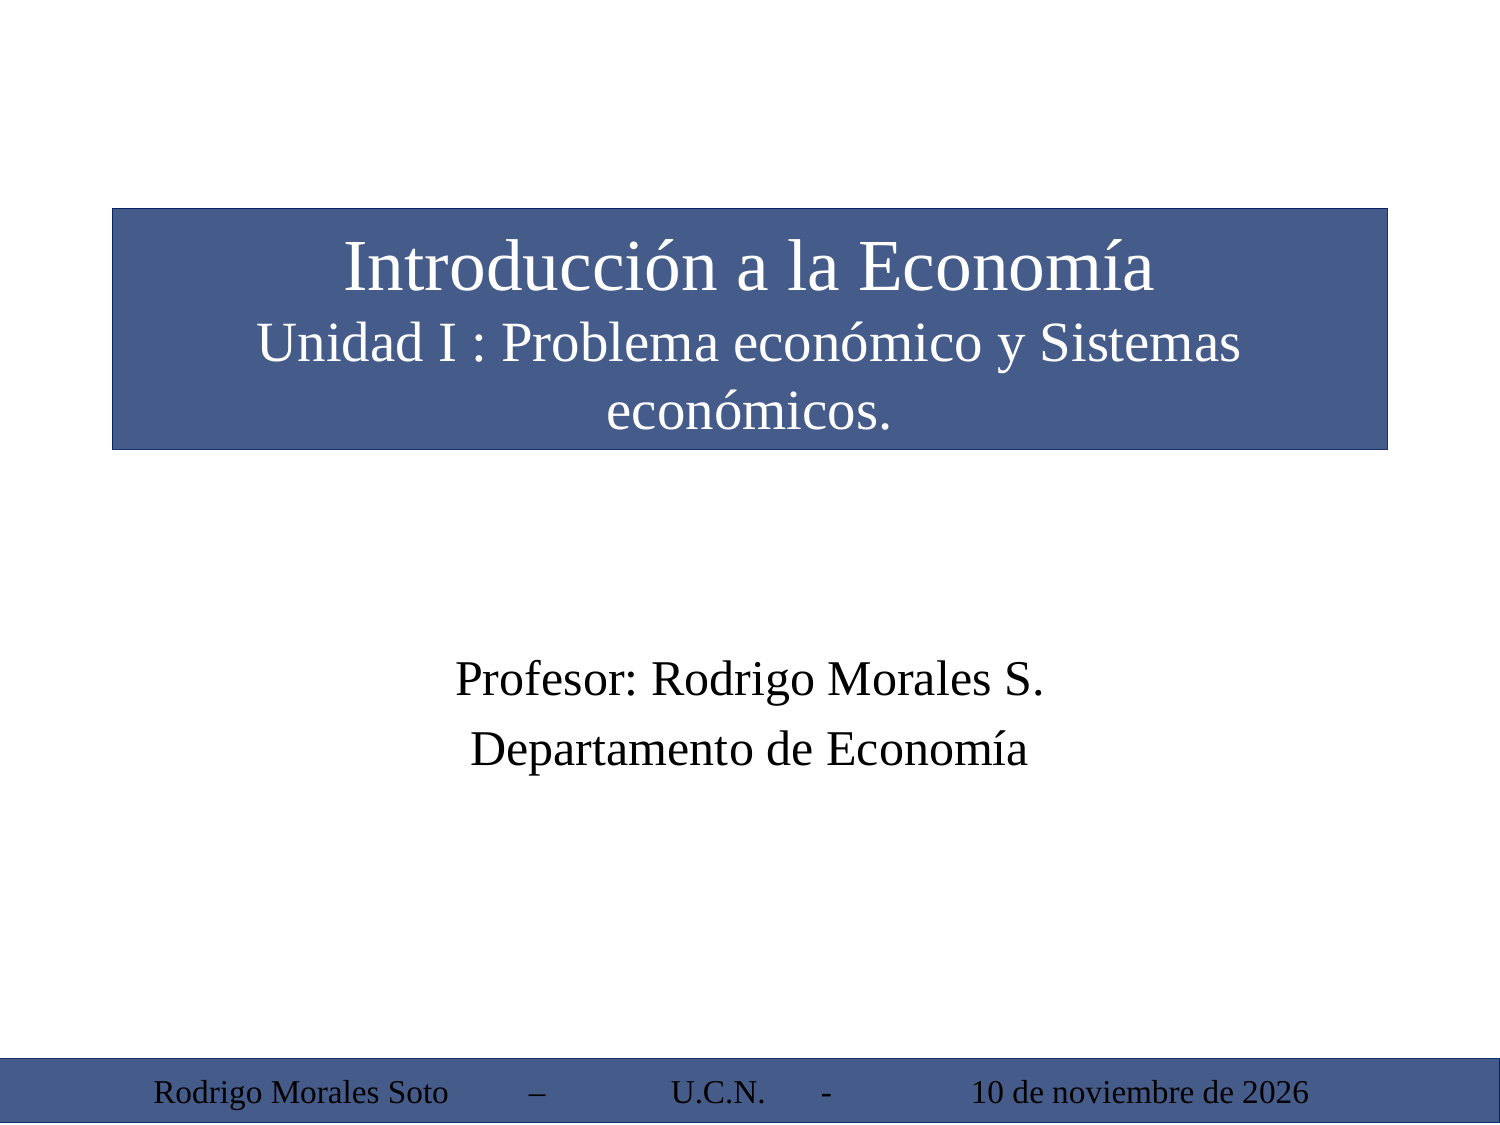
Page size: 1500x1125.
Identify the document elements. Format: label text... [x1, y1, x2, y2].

subtitle Profesor: Rodrigo Morales S. Departamento de Economía [225, 637, 1275, 811]
title Introducción a la Economía Unidad I : Problema económico y Sistemas económicos. [112, 208, 1388, 450]
text_box Rodrigo Morales Soto – U.C.N. - 30 de agosto de 2013 [0, 1058, 1500, 1123]
